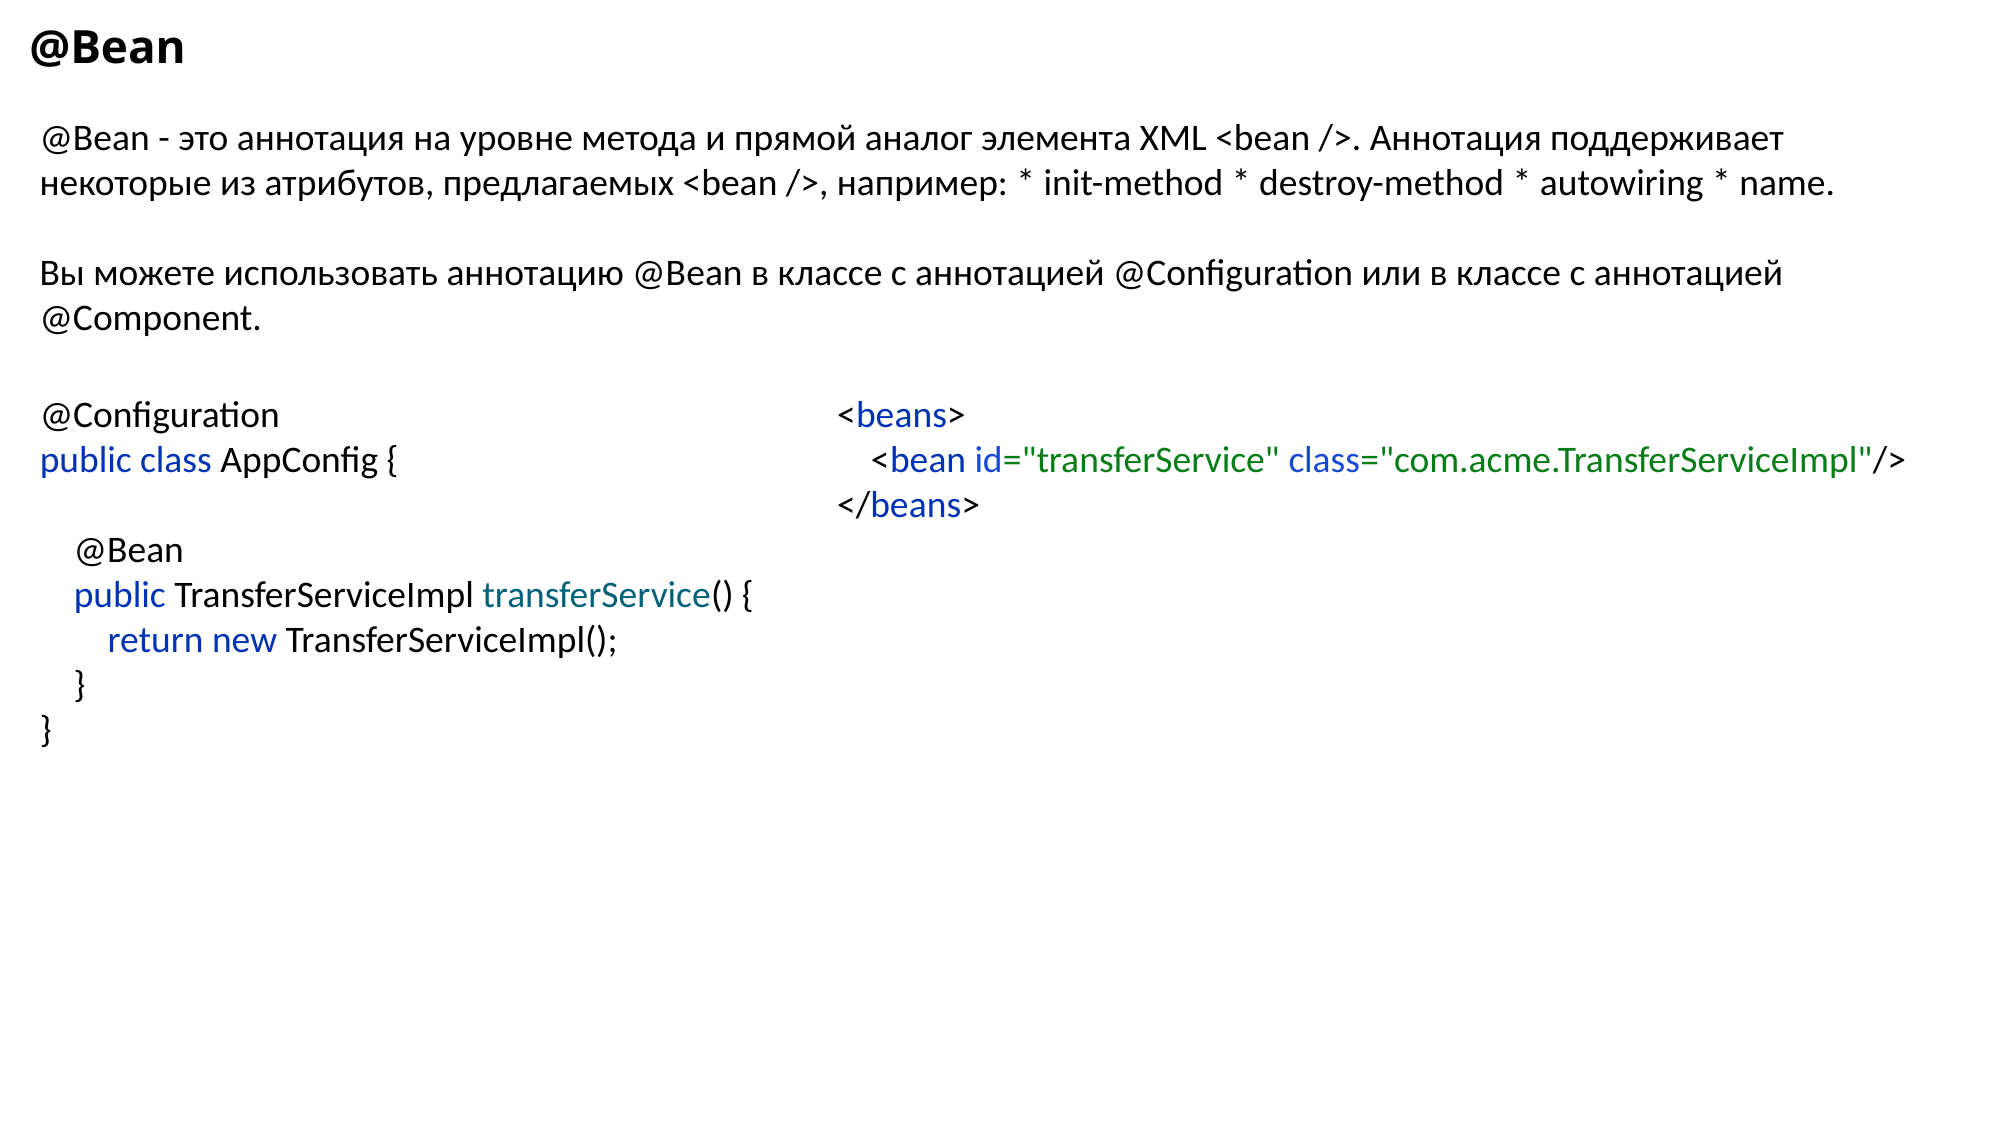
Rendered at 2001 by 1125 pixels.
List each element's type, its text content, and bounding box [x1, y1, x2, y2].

text_box @Bean [14, 10, 201, 80]
text_box <beans> <bean id="transferService" class="com.acme.TransferServiceImpl"/> </beans> [822, 382, 1931, 533]
text_box @Bean - это аннотация на уровне метода и прямой аналог элемента XML <bean />. Аннотация поддерживает некоторые из атрибутов, предлагаемых <bean />, например: * init-method * destroy-method * autowiring * name. Вы можете использовать аннотацию @Bean в классе с аннотацией @Configuration или в классе с аннотацией @Component. [24, 105, 1961, 346]
text_box @Configuration public class AppConfig { @Bean public TransferServiceImpl transferService() { return new TransferServiceImpl(); } } [24, 382, 1025, 758]
